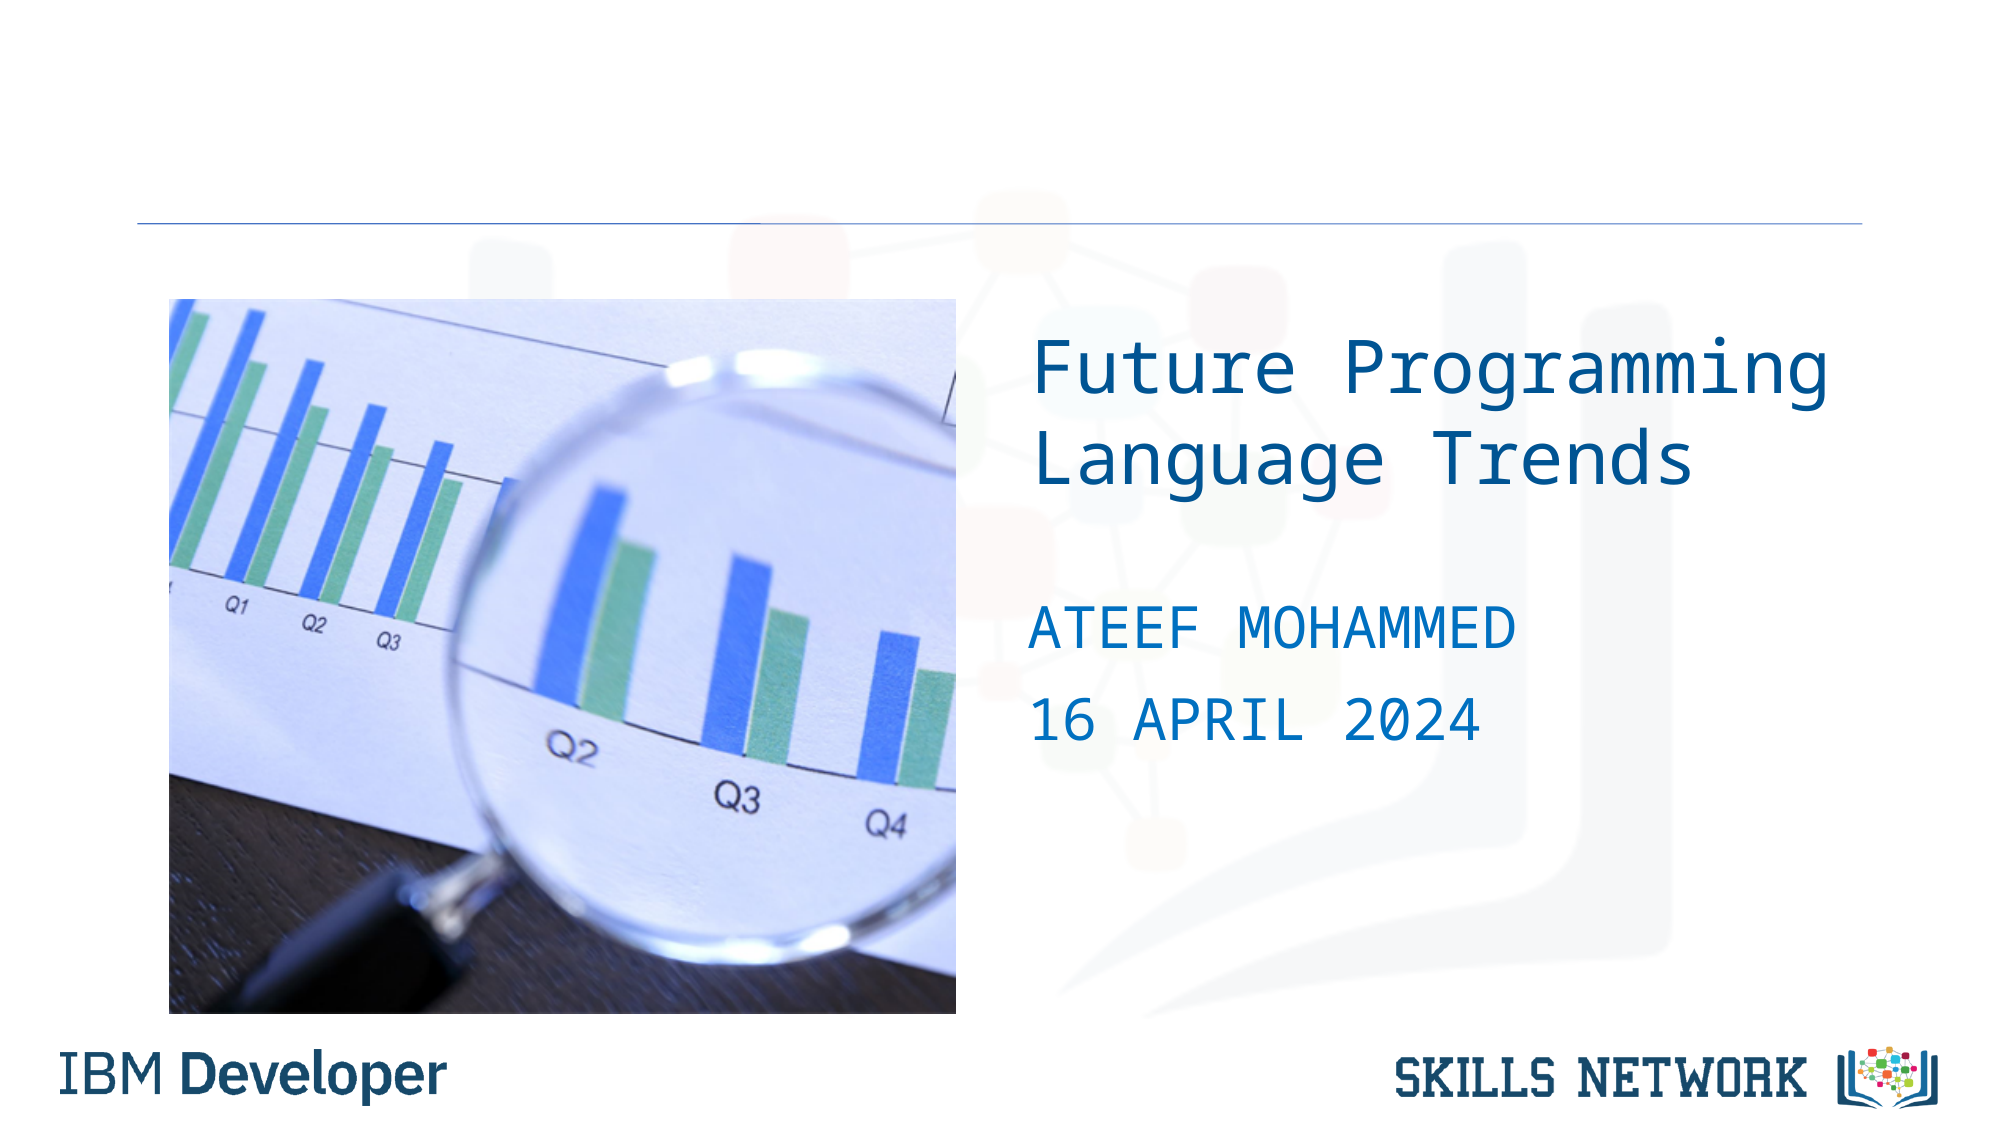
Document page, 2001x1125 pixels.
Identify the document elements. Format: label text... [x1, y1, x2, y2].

picture [55, 1045, 459, 1108]
picture [1390, 1045, 1945, 1111]
list ATEEF MOHAMMED 16 APRIL 2024 [1012, 583, 1863, 1014]
picture [169, 299, 956, 1014]
title Future Programming Language Trends [1015, 303, 1866, 521]
